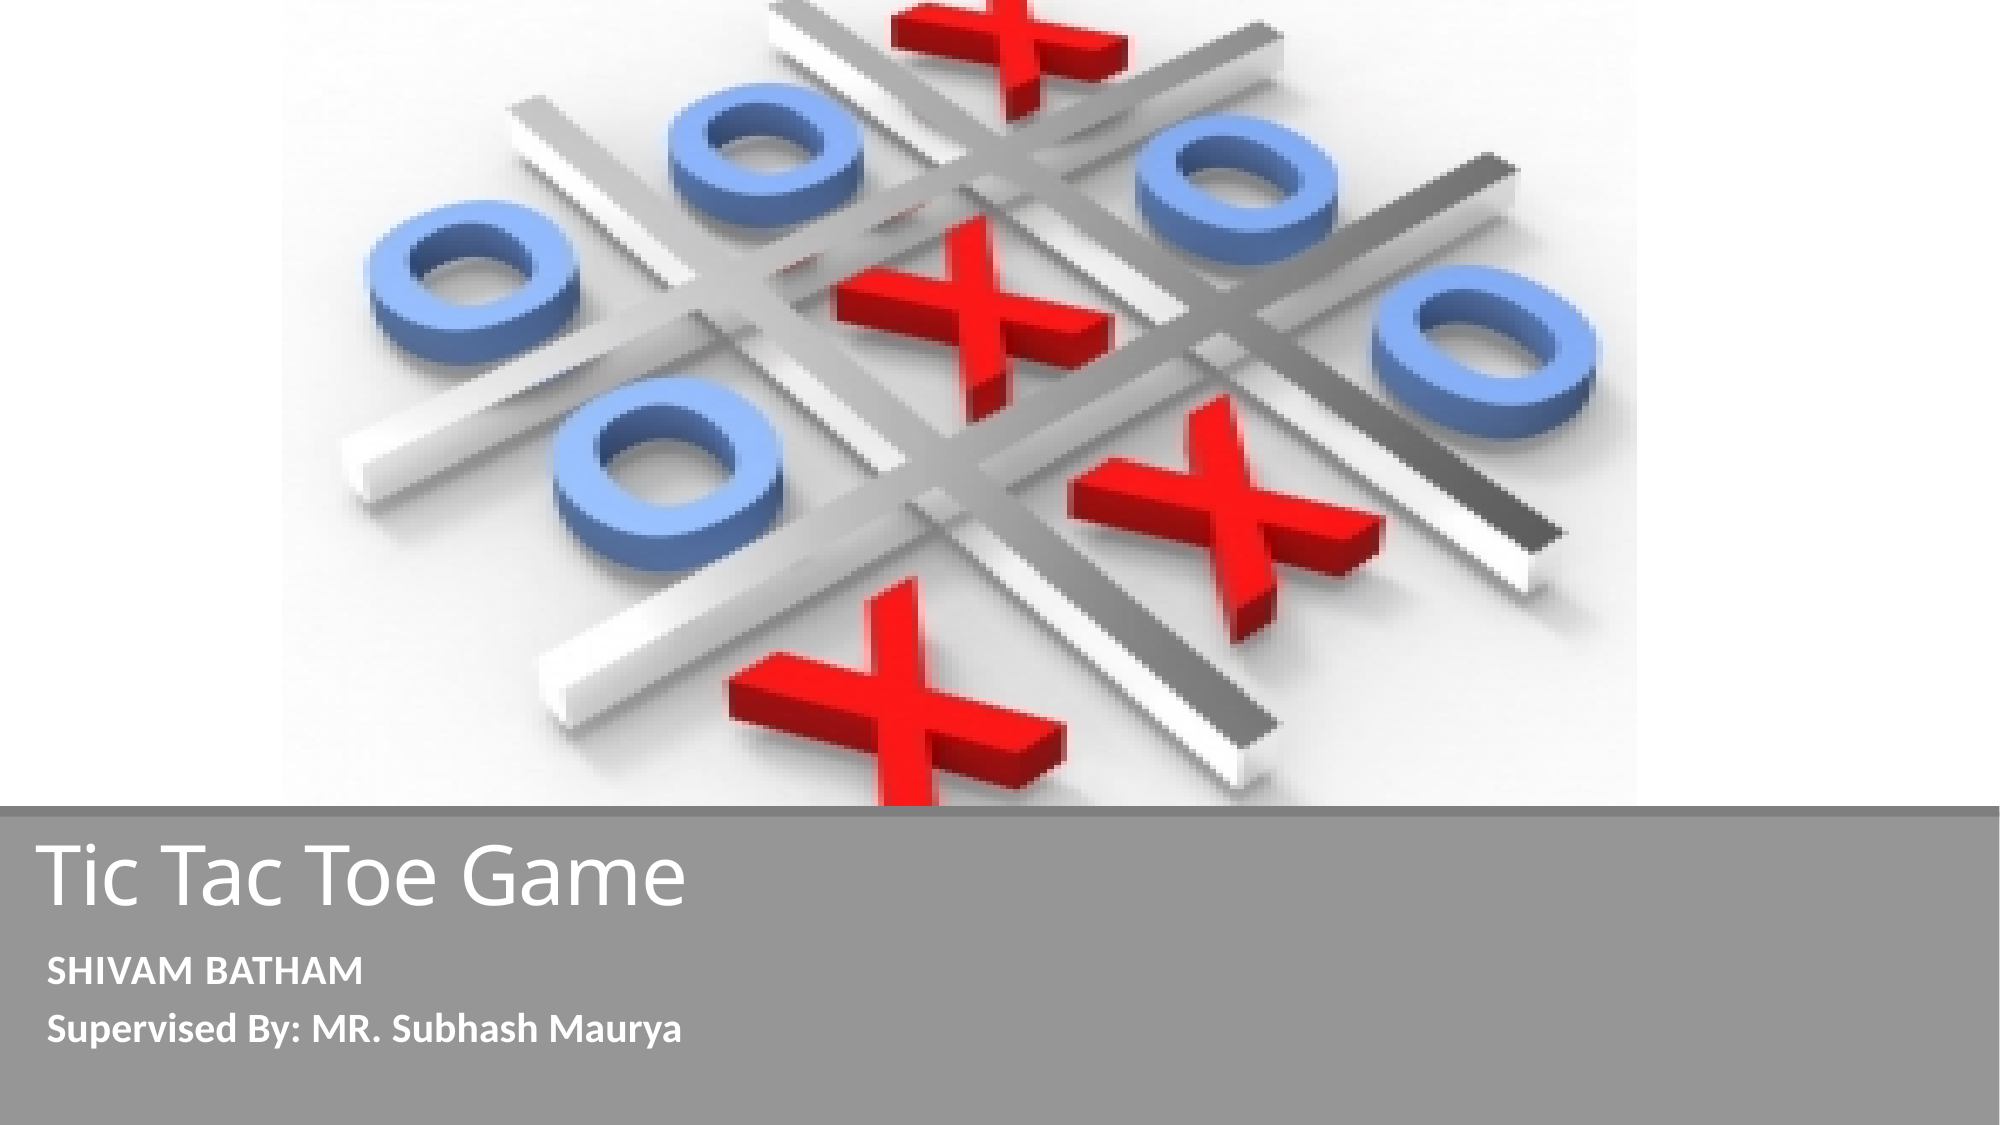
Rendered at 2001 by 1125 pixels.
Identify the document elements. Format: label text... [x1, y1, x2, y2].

list SHIVAM BATHAM Supervised By: MR. Subhash Maurya [31, 948, 1834, 1106]
picture [281, 0, 1638, 807]
title Tic Tac Toe Game [20, 832, 1834, 923]
